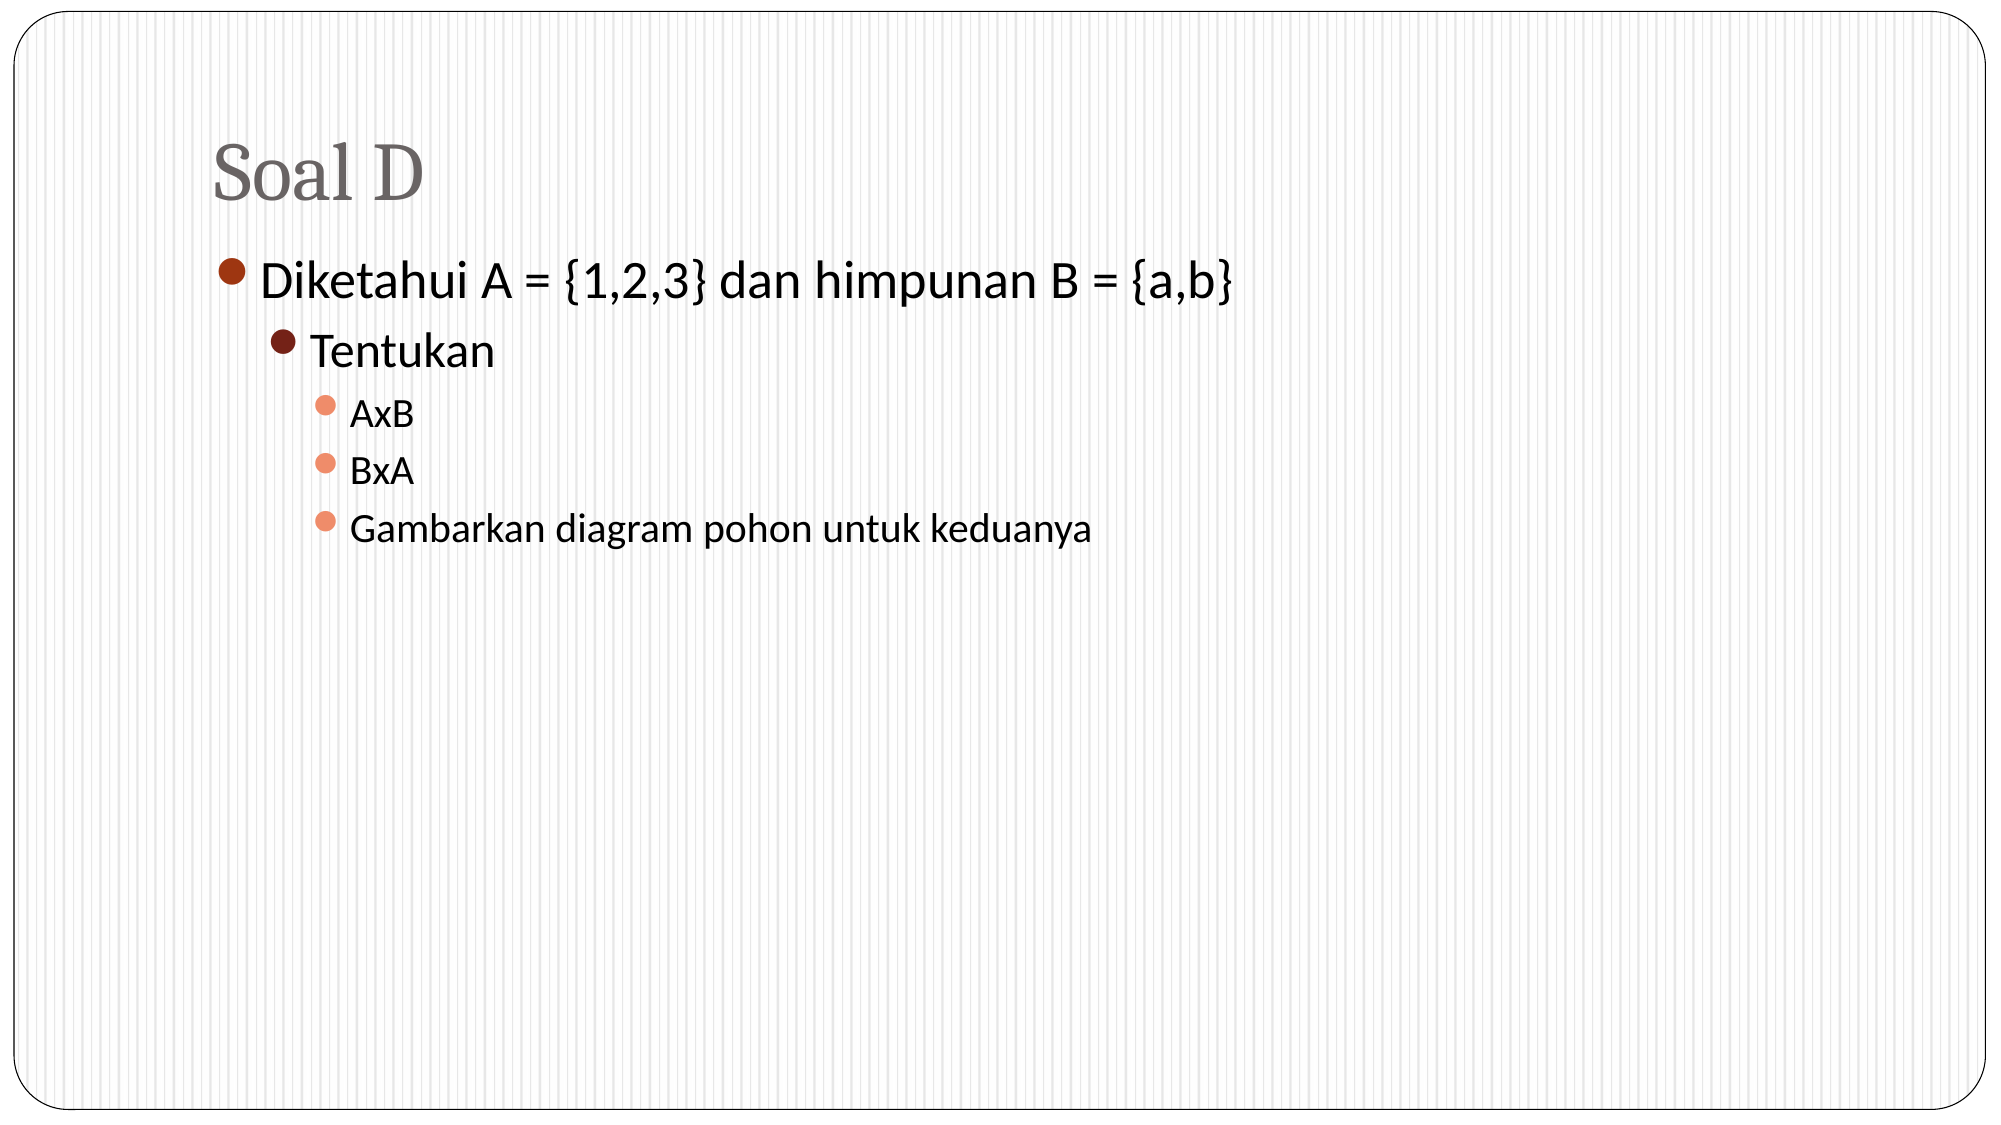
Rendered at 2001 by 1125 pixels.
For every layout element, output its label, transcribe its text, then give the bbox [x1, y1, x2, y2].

list Diketahui A = {1,2,3} dan himpunan B = {a,b} Tentukan AxB BxA Gambarkan diagram pohon untuk keduanya [200, 237, 1900, 988]
title Soal D [200, 45, 1900, 233]
